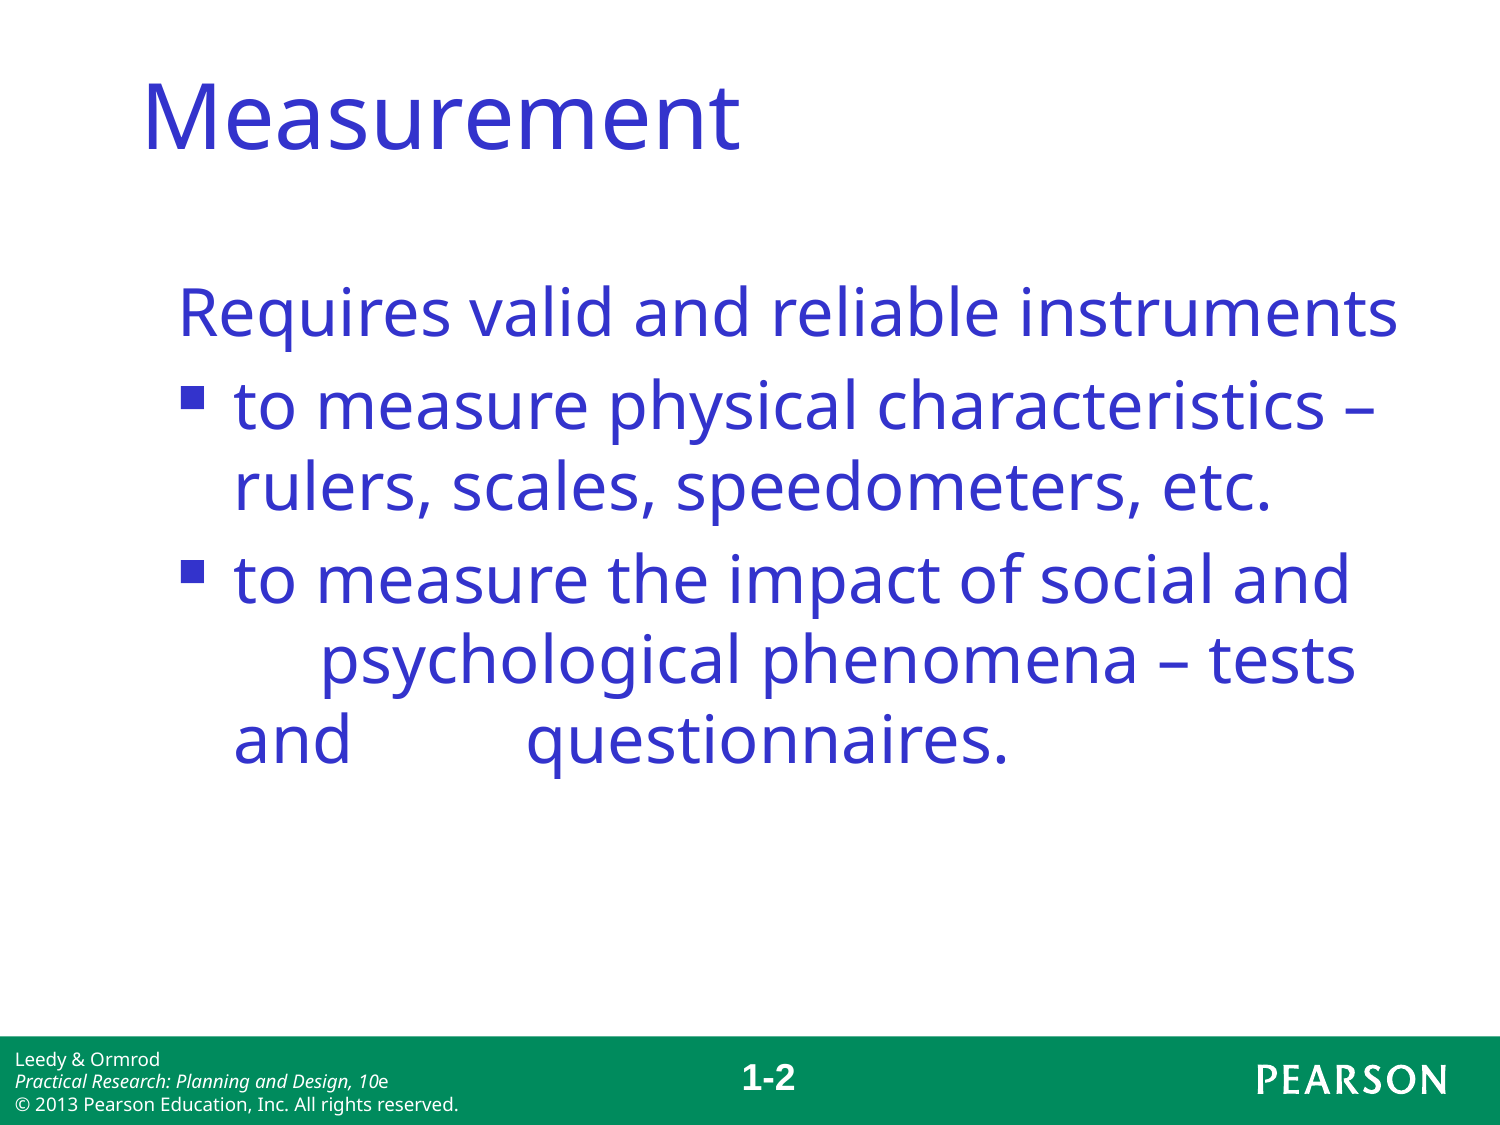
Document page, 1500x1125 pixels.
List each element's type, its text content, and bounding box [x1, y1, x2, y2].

text_box Leedy & Ormrod Practical Research: Planning and Design, 10e © 2013 Pearson Education, Inc. All rights reserved. [0, 1037, 613, 1125]
title Measurement [124, 74, 1404, 176]
list Requires valid and reliable instruments to measure physical characteristics – rulers, scales, speedometers, etc. to measure the impact of social and psychological phenomena – tests and questionnaires. [162, 262, 1451, 1013]
text_box 1-1 [712, 1024, 825, 1106]
